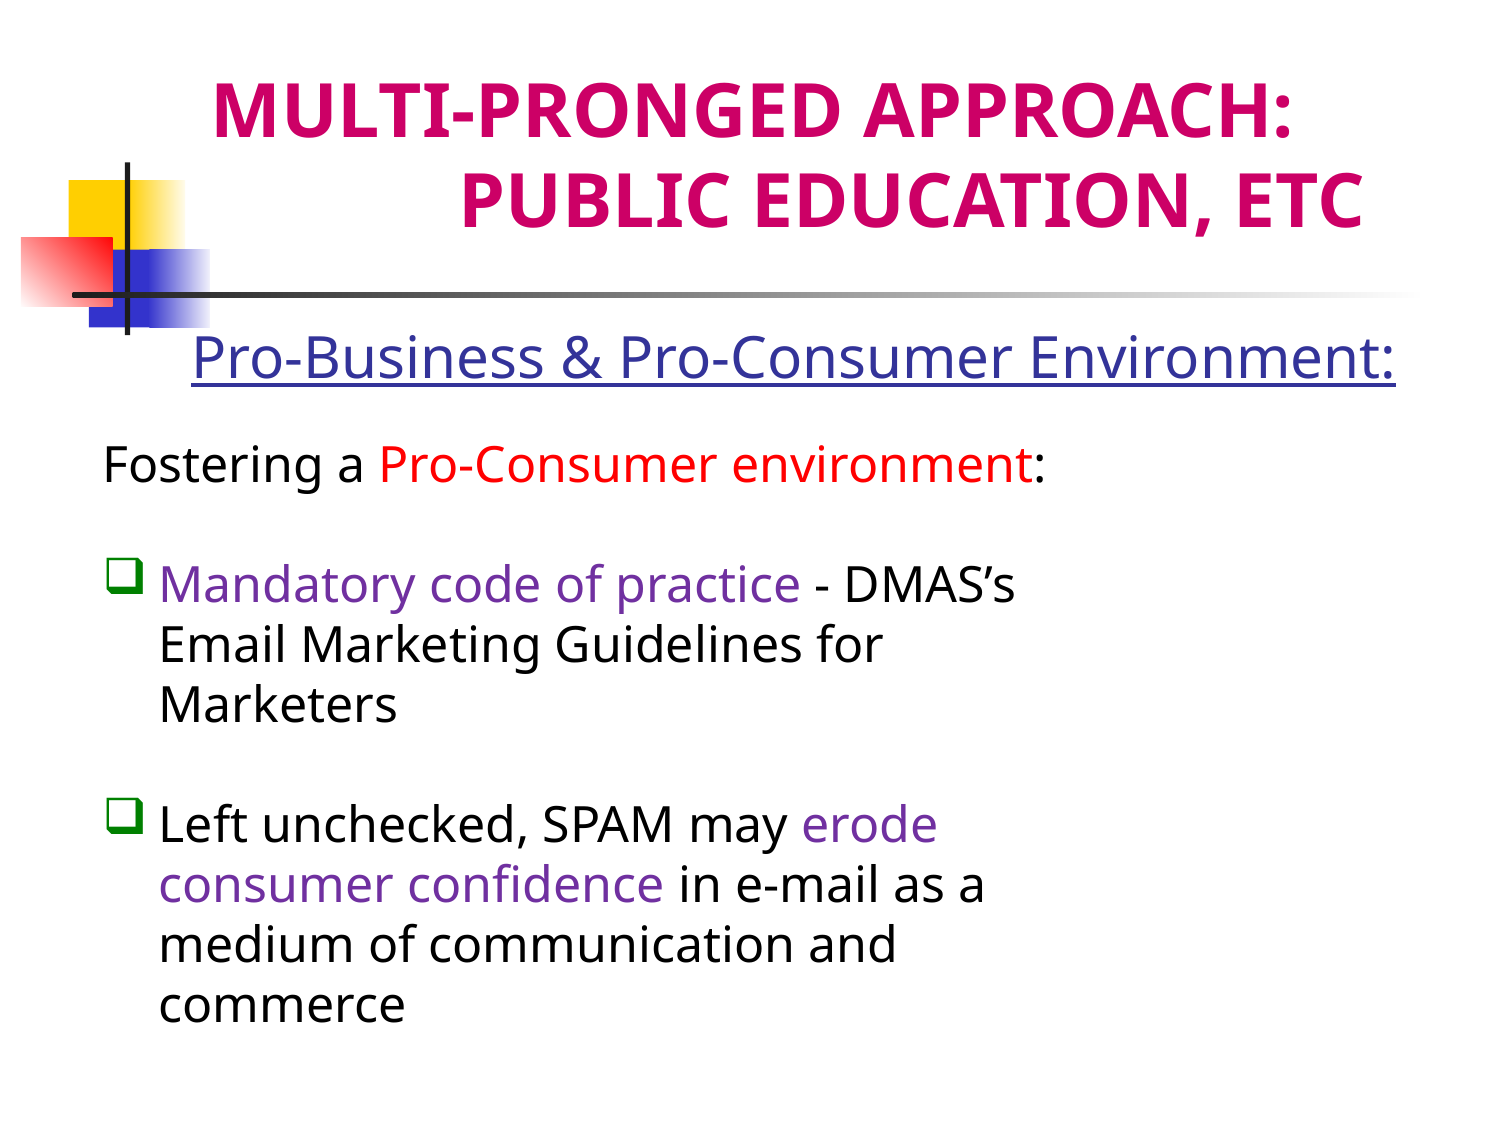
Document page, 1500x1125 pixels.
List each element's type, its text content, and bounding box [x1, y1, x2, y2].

list Fostering a Pro-Consumer environment: Mandatory code of practice - DMAS’s Email Marketing Guidelines for Marketers Left unchecked, SPAM may erode consumer confidence in e-mail as a medium of communication and commerce [87, 425, 1113, 963]
text_box MULTI-PRONGED APPROACH: PUBLIC EDUCATION, ETC [49, 50, 1475, 250]
text_box Pro-Business & Pro-Consumer Environment: [176, 312, 1411, 398]
